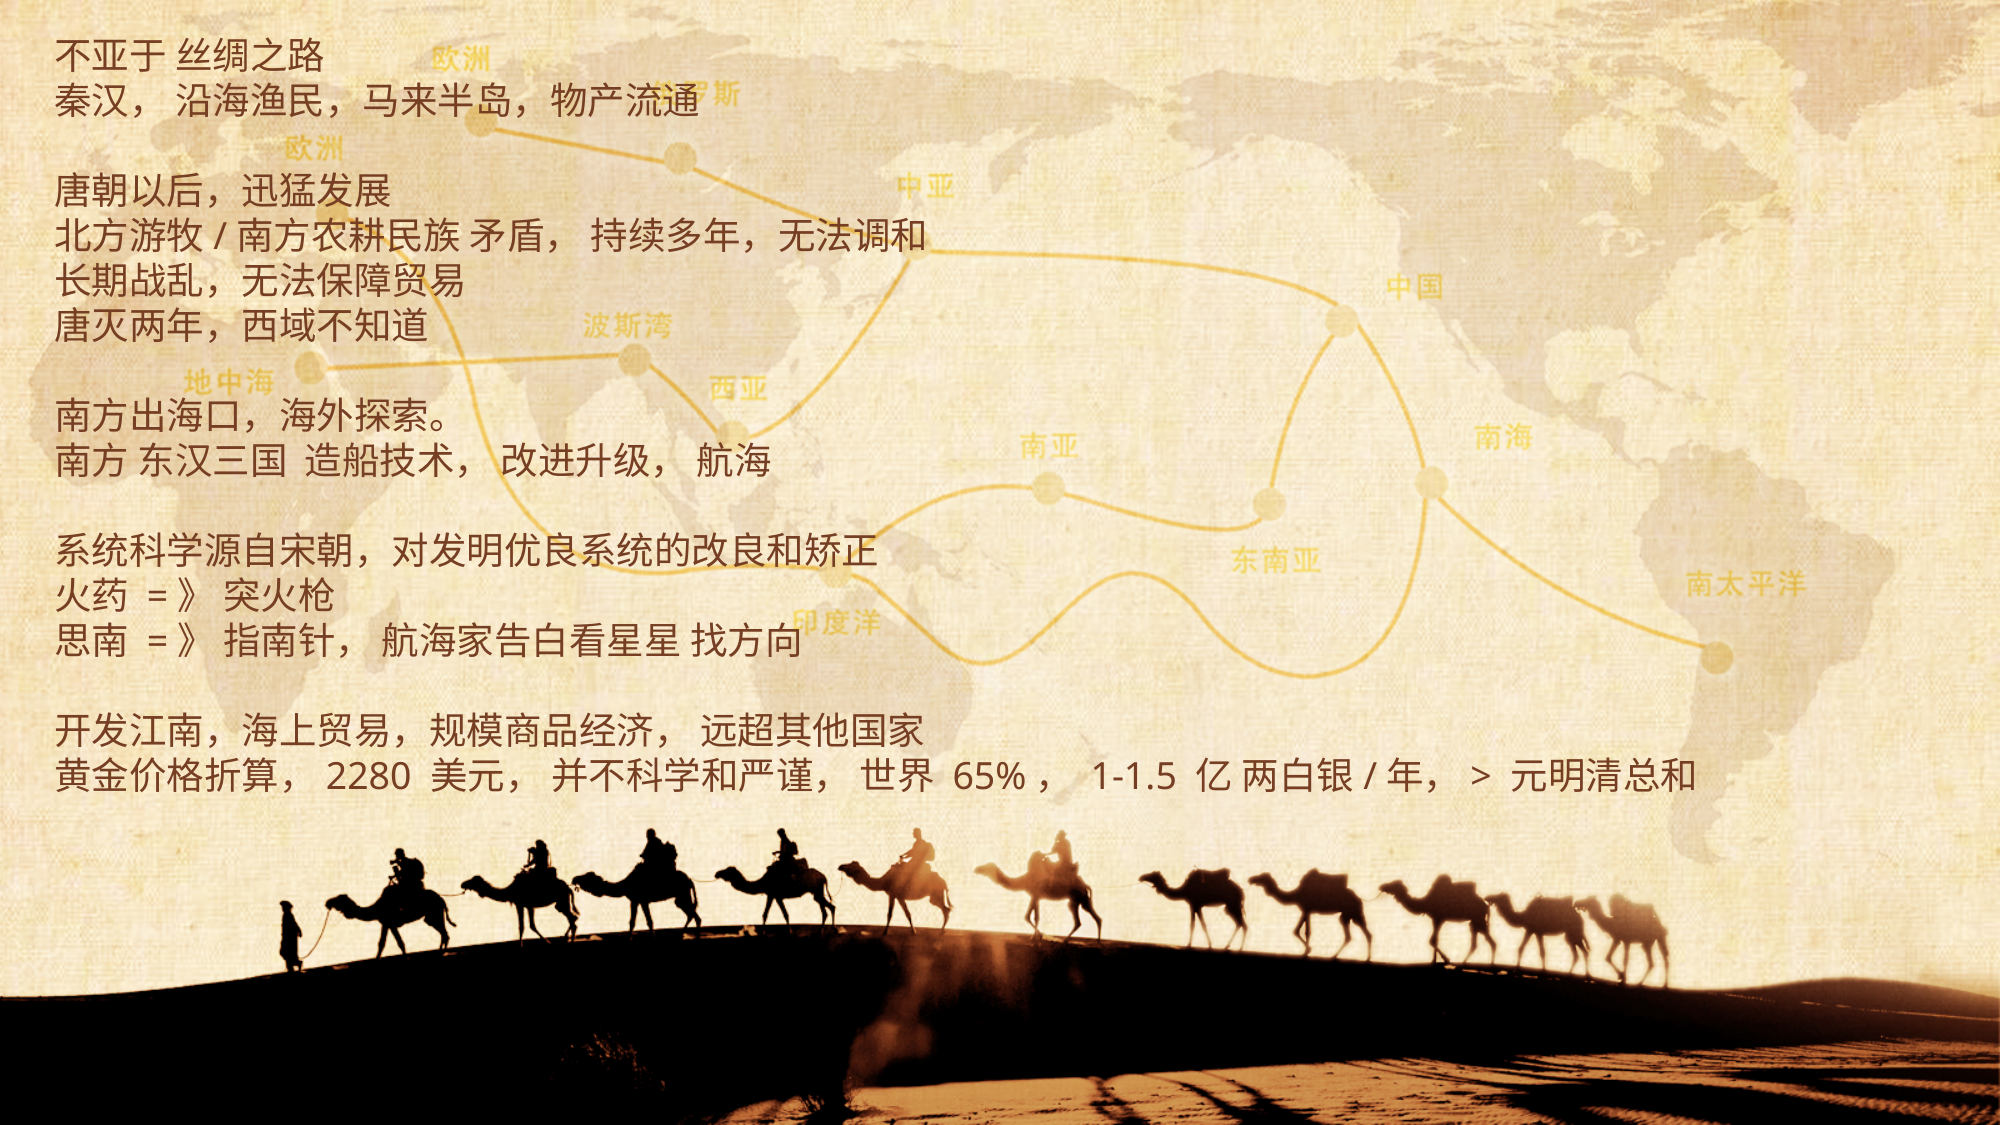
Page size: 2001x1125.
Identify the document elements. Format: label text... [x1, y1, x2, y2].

picture [0, 0, 2000, 1125]
text_box 不亚于 丝绸之路 秦汉， 沿海渔民，马来半岛，物产流通 唐朝以后，迅猛发展 北方游牧/南方农耕民族 矛盾， 持续多年，无法调和 长期战乱，无法保障贸易 唐灭两年，西域不知道 南方出海口，海外探索。 南方 东汉三国 造船技术， 改进升级， 航海 系统科学源自宋朝，对发明优良系统的改良和矫正 火药 =》 突火枪 思南 =》 指南针， 航海家告白看星星 找方向 开发江南，海上贸易，规模商品经济， 远超其他国家 黄金价格折算，2280 美元， 并不科学和严谨， 世界 65%， 1-1.5 亿 两白银/年，> 元明清总和 [43, 26, 1907, 803]
